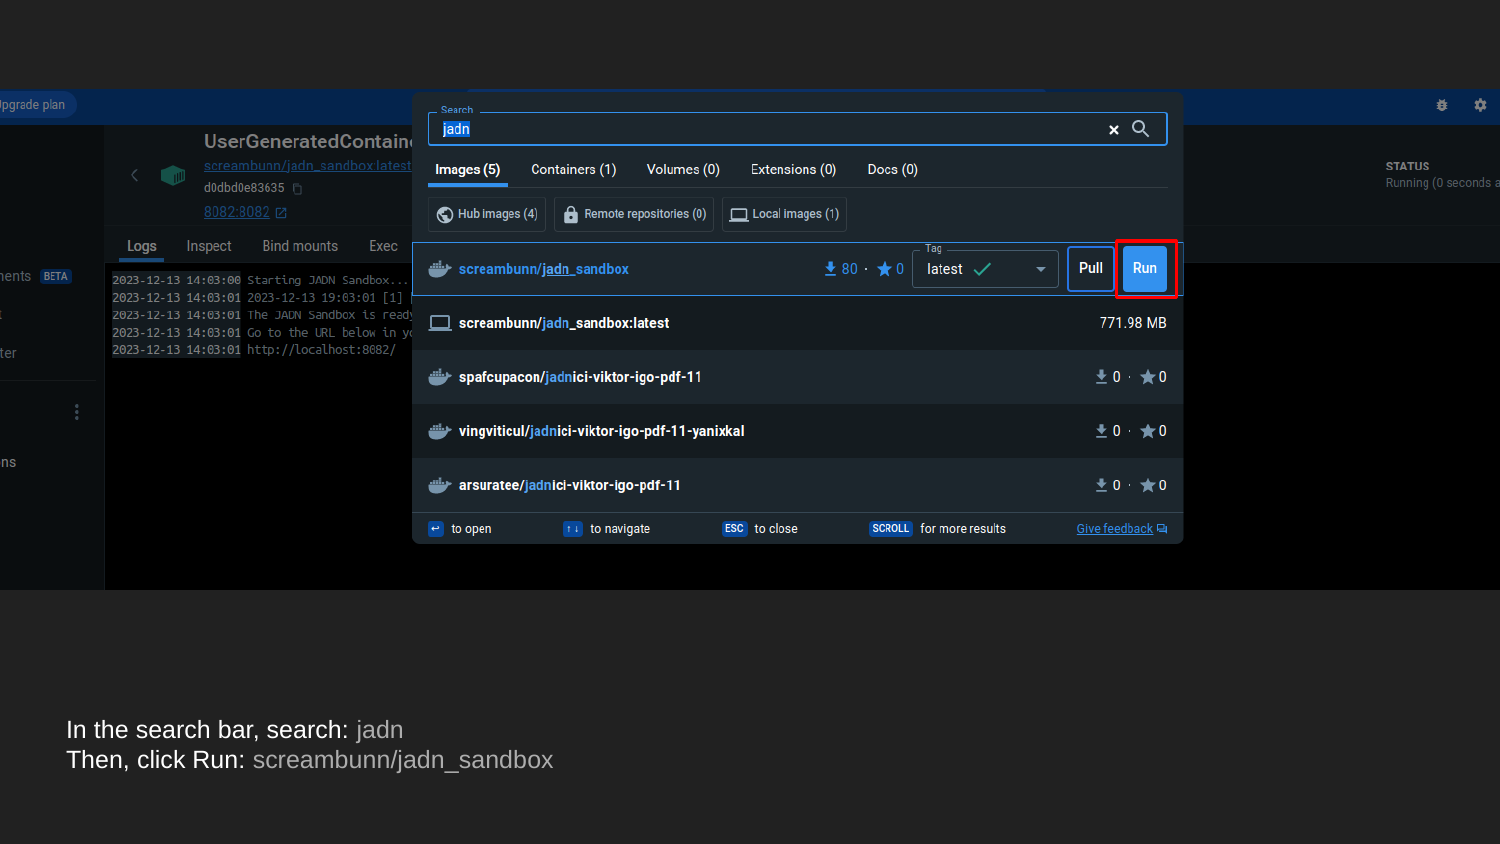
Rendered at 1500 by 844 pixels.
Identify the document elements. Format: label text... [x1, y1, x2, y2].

picture [0, 89, 1500, 591]
list In the search bar, search: jadn Then, click Run: screambunn/jadn_sandbox [51, 694, 1036, 794]
